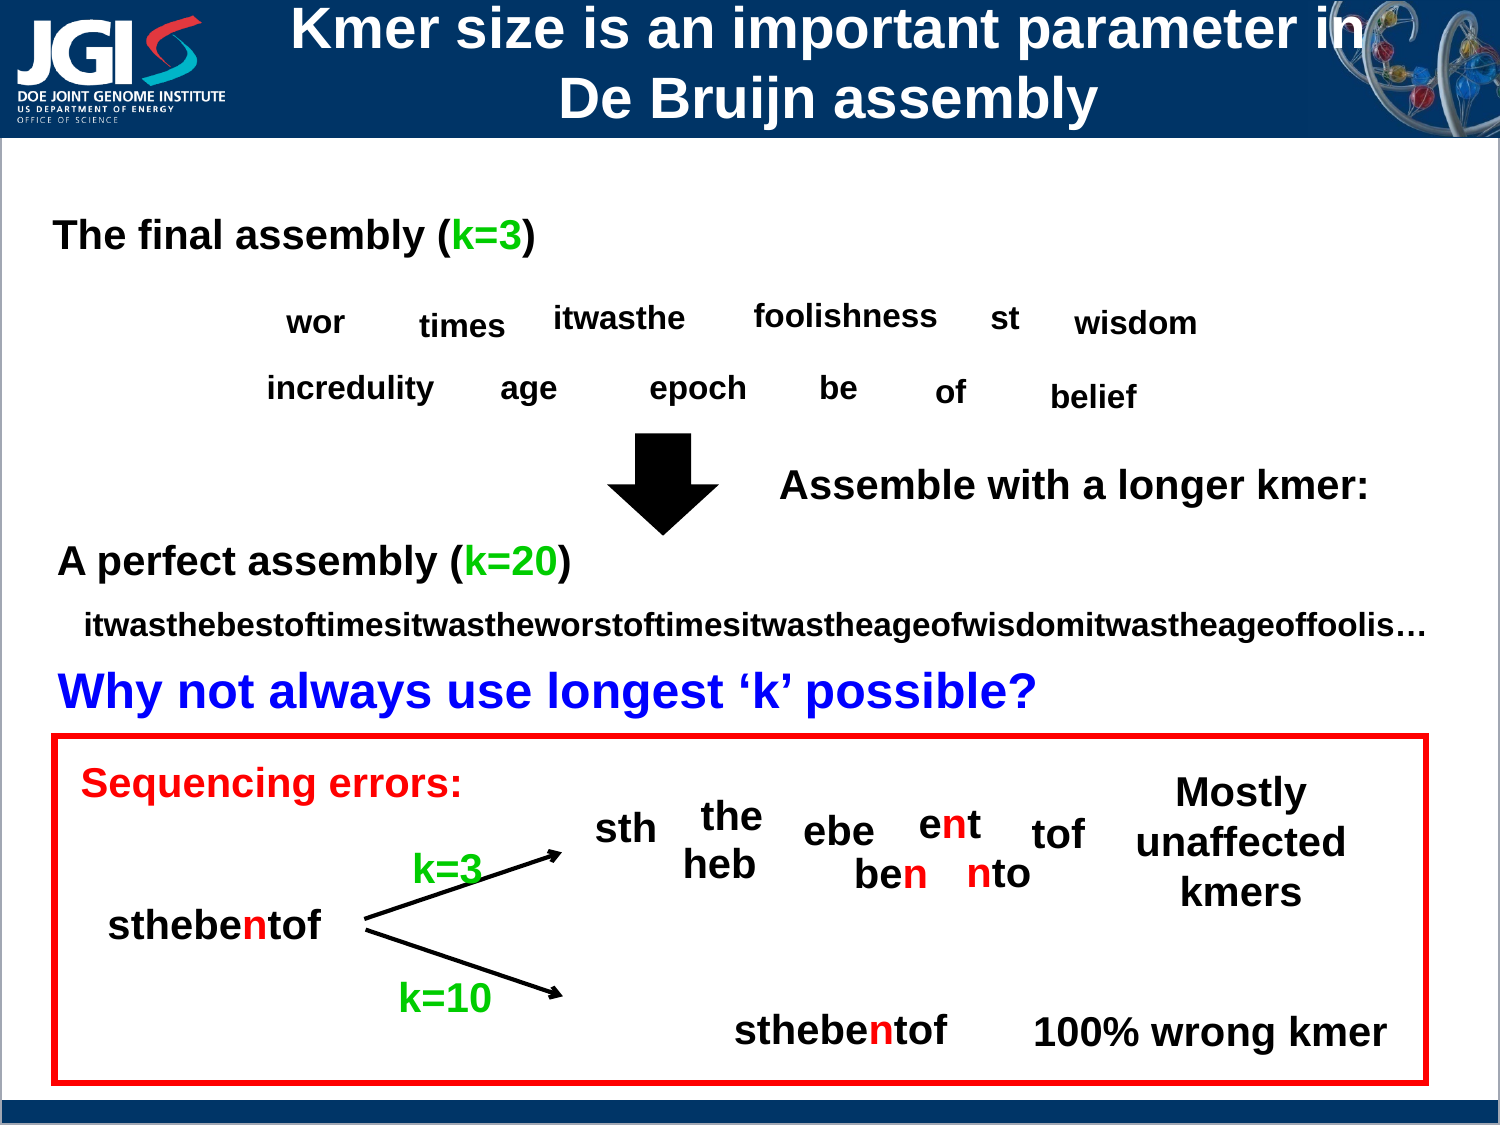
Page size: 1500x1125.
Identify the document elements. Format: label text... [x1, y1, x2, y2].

text_box epoch [634, 358, 763, 414]
title Kmer size is an important parameter in De Bruijn assembly [249, 0, 1409, 113]
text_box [37, 650, 1427, 1084]
text_box be [804, 358, 874, 414]
text_box incredulity [251, 358, 450, 414]
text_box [40, 433, 1456, 651]
text_box age [485, 358, 573, 414]
text_box The final assembly (k=3) [37, 200, 551, 265]
picture [0, 0, 1500, 138]
text_box foolishness [738, 286, 954, 342]
text_box itwasthe [538, 289, 702, 345]
text_box times [403, 296, 521, 352]
text_box of [919, 362, 982, 418]
text_box wor [271, 292, 361, 348]
text_box wisdom [1059, 293, 1213, 349]
text_box st [975, 289, 1036, 345]
text_box belief [1034, 367, 1152, 423]
